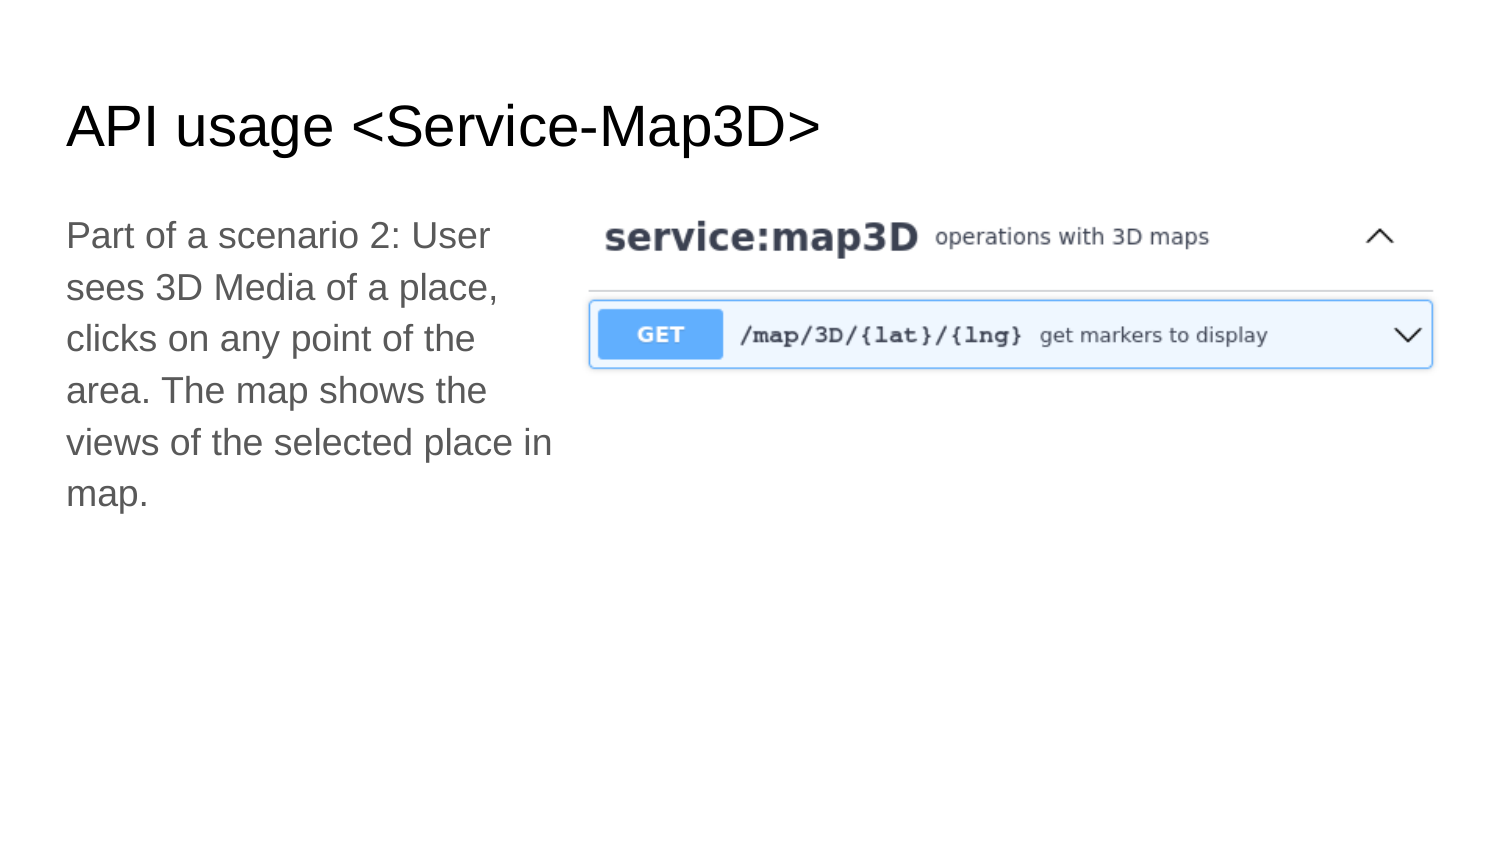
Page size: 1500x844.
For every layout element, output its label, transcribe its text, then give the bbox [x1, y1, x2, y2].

list Part of a scenario 2: User sees 3D Media of a place, clicks on any point of the area. The map shows the views of the selected place in map. [51, 189, 579, 750]
picture [578, 188, 1450, 385]
title API usage <Service-Map3D> [51, 72, 1449, 167]
